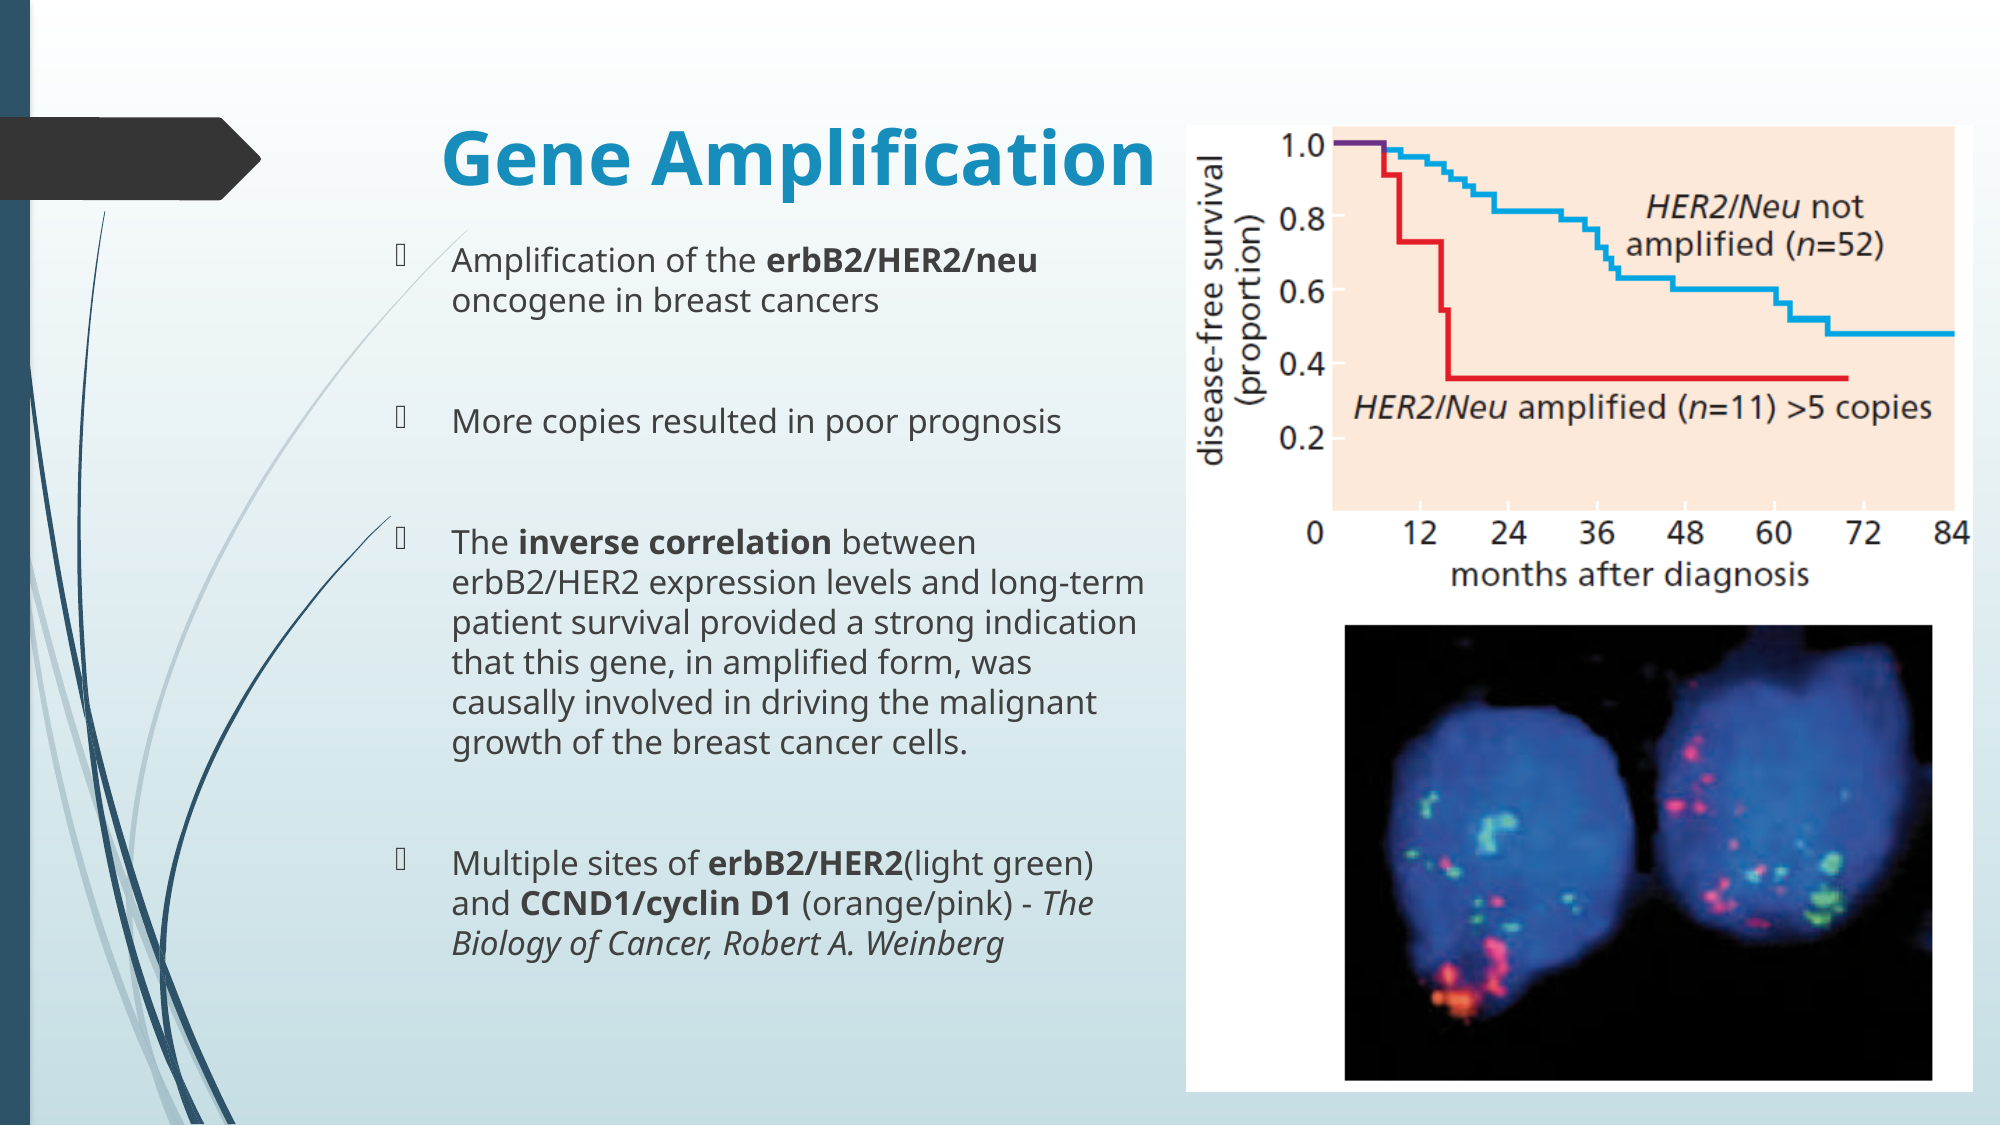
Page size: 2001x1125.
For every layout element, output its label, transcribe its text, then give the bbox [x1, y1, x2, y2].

title Gene Amplification [425, 102, 1888, 313]
list Amplification of the erbB2/HER2/neu oncogene in breast cancers More copies resulted in poor prognosis The inverse correlation between erbB2/HER2 expression levels and long-term patient survival provided a strong indication that this gene, in amplified form, was causally involved in driving the malignant growth of the breast cancer cells. Multiple sites of erbB2/HER2(light green) and CCND1/cyclin D1 (orange/pink) - The Biology of Cancer, Robert A. Weinberg [380, 231, 1175, 1092]
picture [1186, 125, 1973, 1093]
